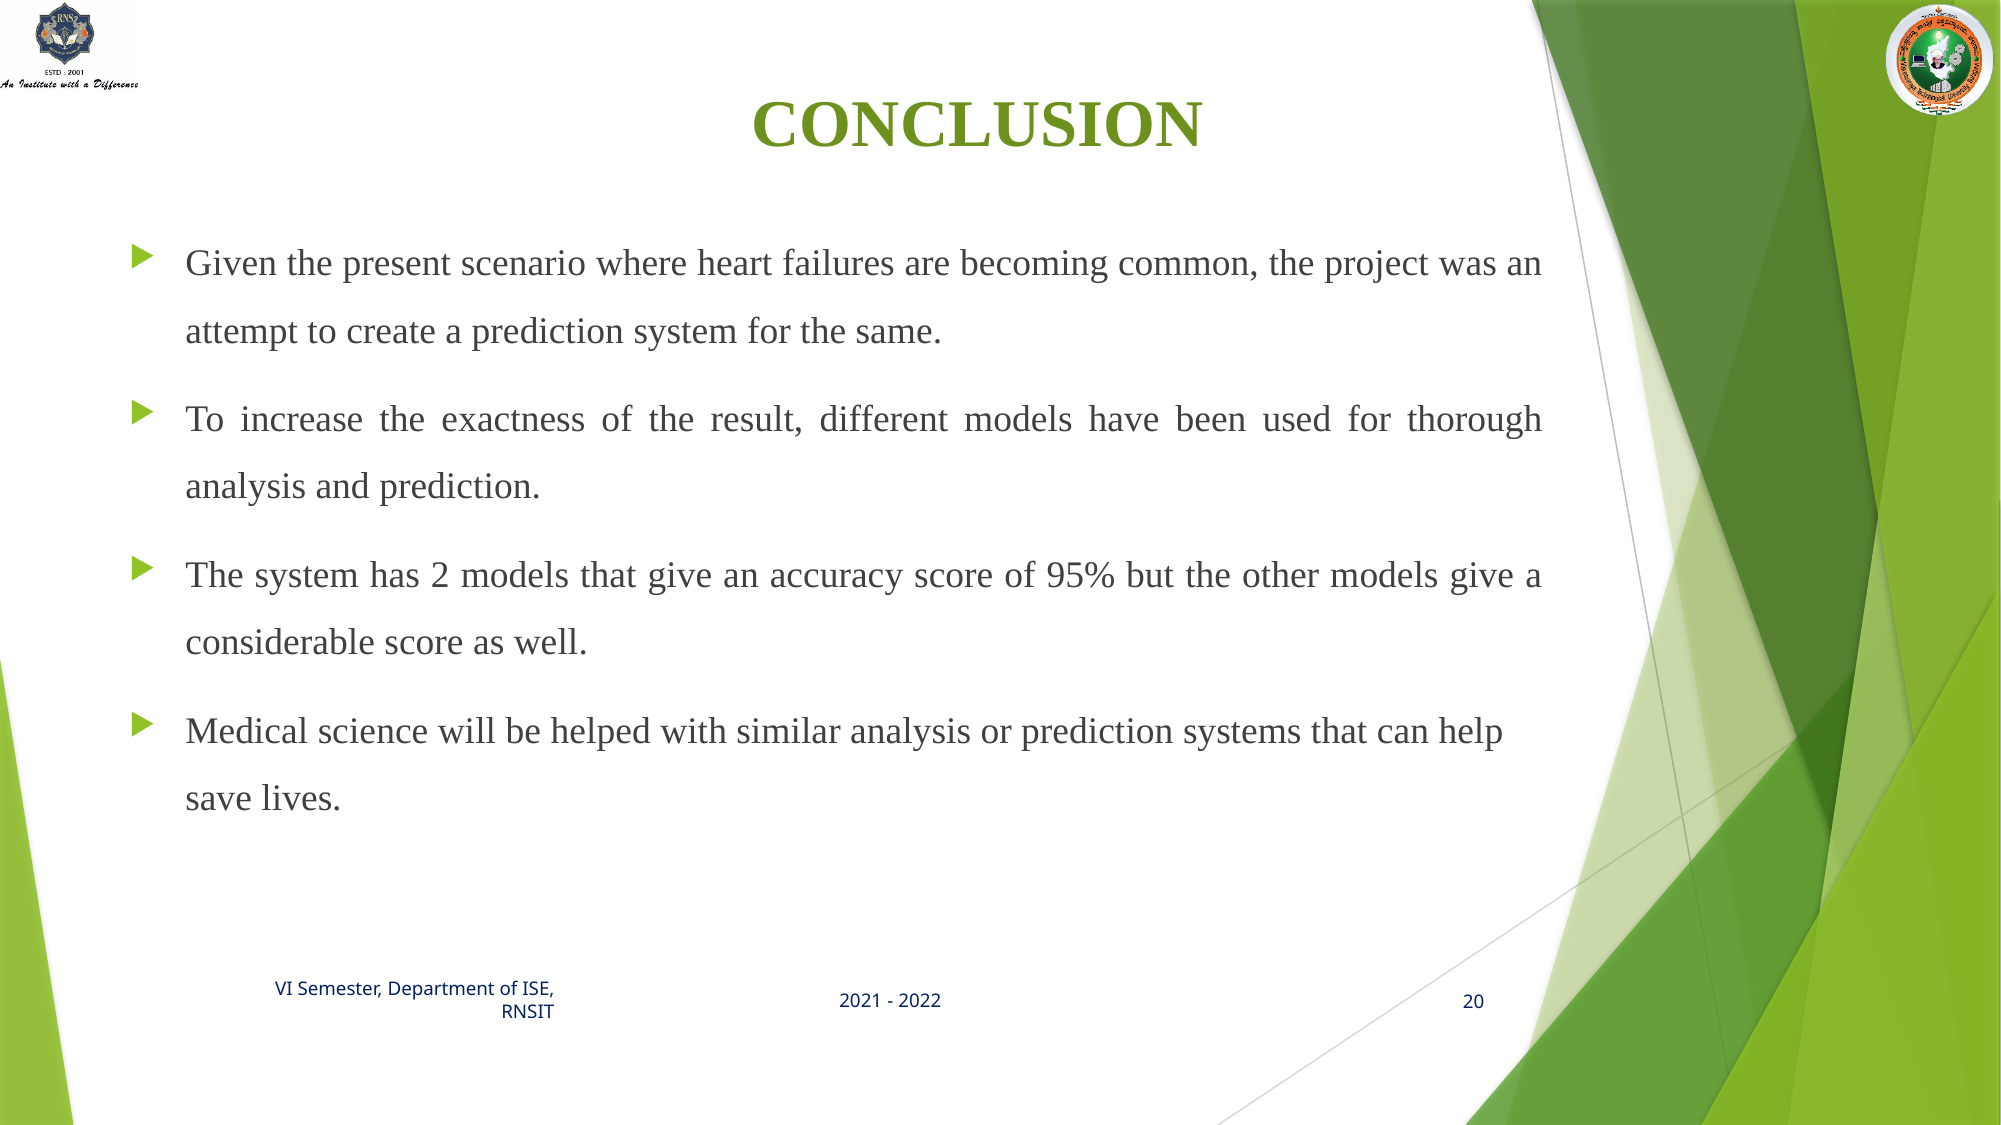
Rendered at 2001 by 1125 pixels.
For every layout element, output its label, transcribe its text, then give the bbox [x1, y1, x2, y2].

list Given the present scenario where heart failures are becoming common, the project was an attempt to create a prediction system for the same. To increase the exactness of the result, different models have been used for thorough analysis and prediction. The system has 2 models that give an accuracy score of 95% but the other models give a considerable score as well. Medical science will be helped with similar analysis or prediction systems that can help save lives. [114, 208, 1560, 1077]
picture [0, 0, 138, 90]
footer 2021 - 2022 [824, 969, 978, 1030]
picture [1882, 2, 1997, 117]
slide_number VI Semester, Department of ISE, RNSIT [205, 969, 570, 1030]
title CONCLUSION [365, 71, 1591, 190]
slide_number 20 [1387, 972, 1500, 1033]
